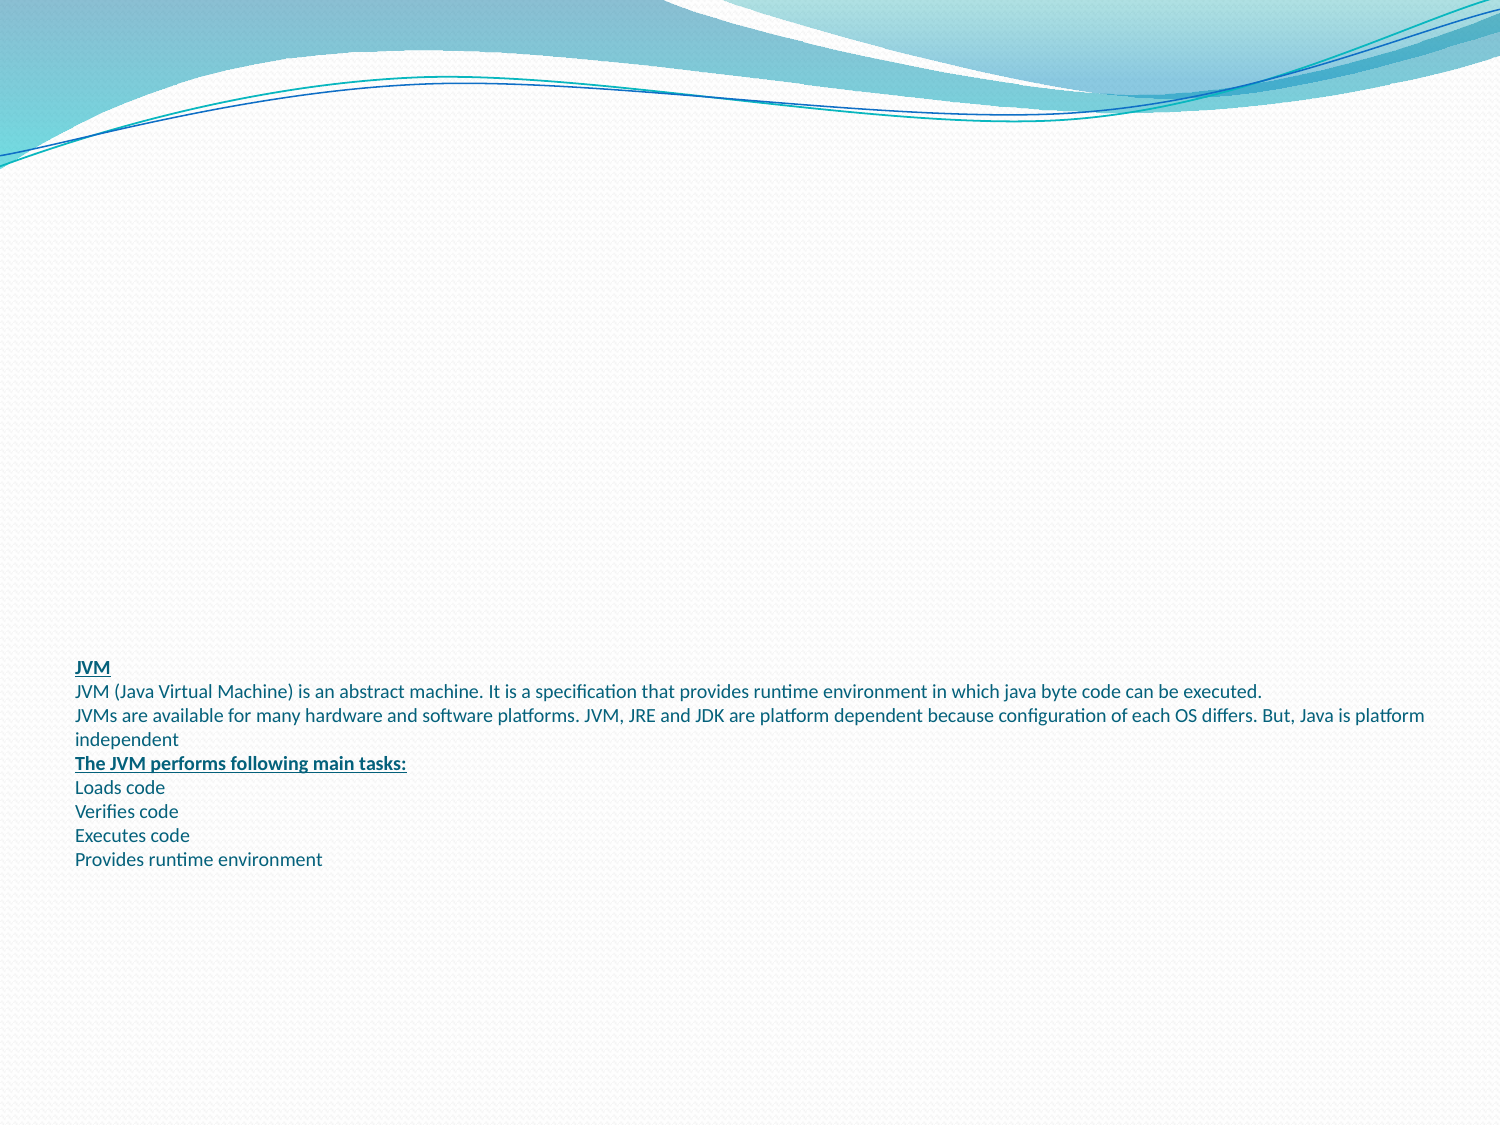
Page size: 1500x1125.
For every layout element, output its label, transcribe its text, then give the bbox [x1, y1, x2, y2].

title JVM JVM (Java Virtual Machine) is an abstract machine. It is a specification that provides runtime environment in which java byte code can be executed. JVMs are available for many hardware and software platforms. JVM, JRE and JDK are platform dependent because configuration of each OS differs. But, Java is platform independent The JVM performs following main tasks: Loads code Verifies code Executes code Provides runtime environment [75, 0, 1438, 1038]
